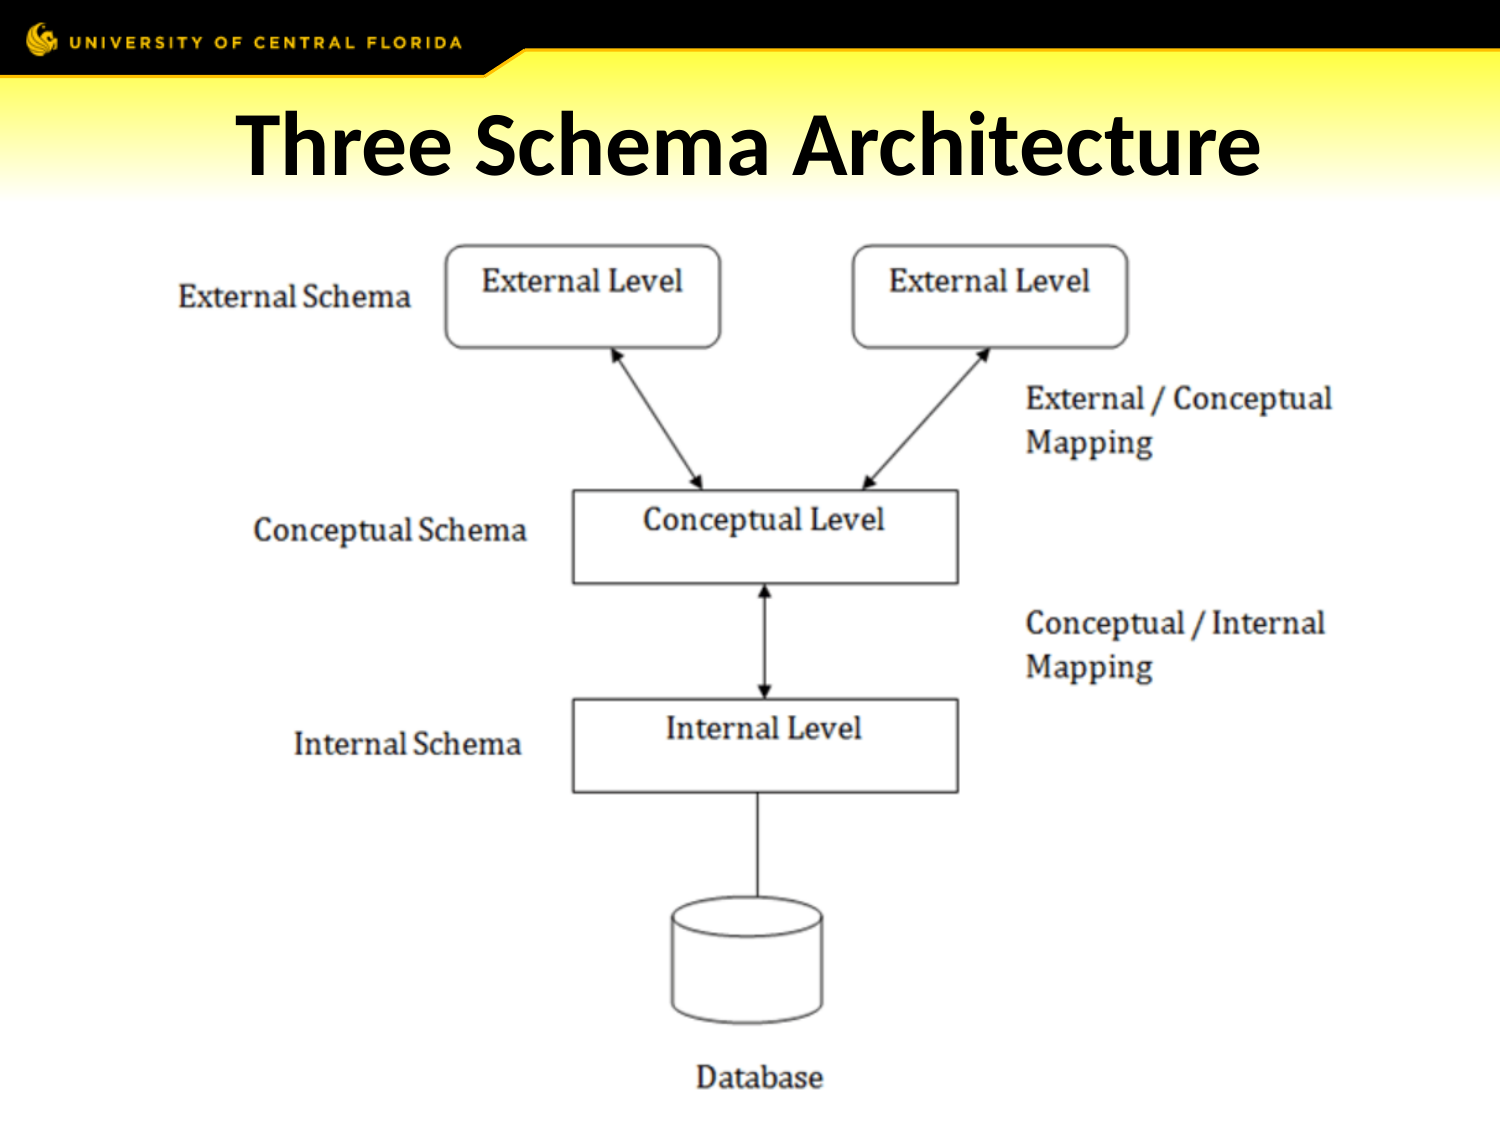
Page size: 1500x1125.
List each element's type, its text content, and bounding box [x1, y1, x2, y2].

picture [159, 215, 1341, 1102]
picture [0, 0, 484, 74]
title Three Schema Architecture [75, 45, 1425, 233]
